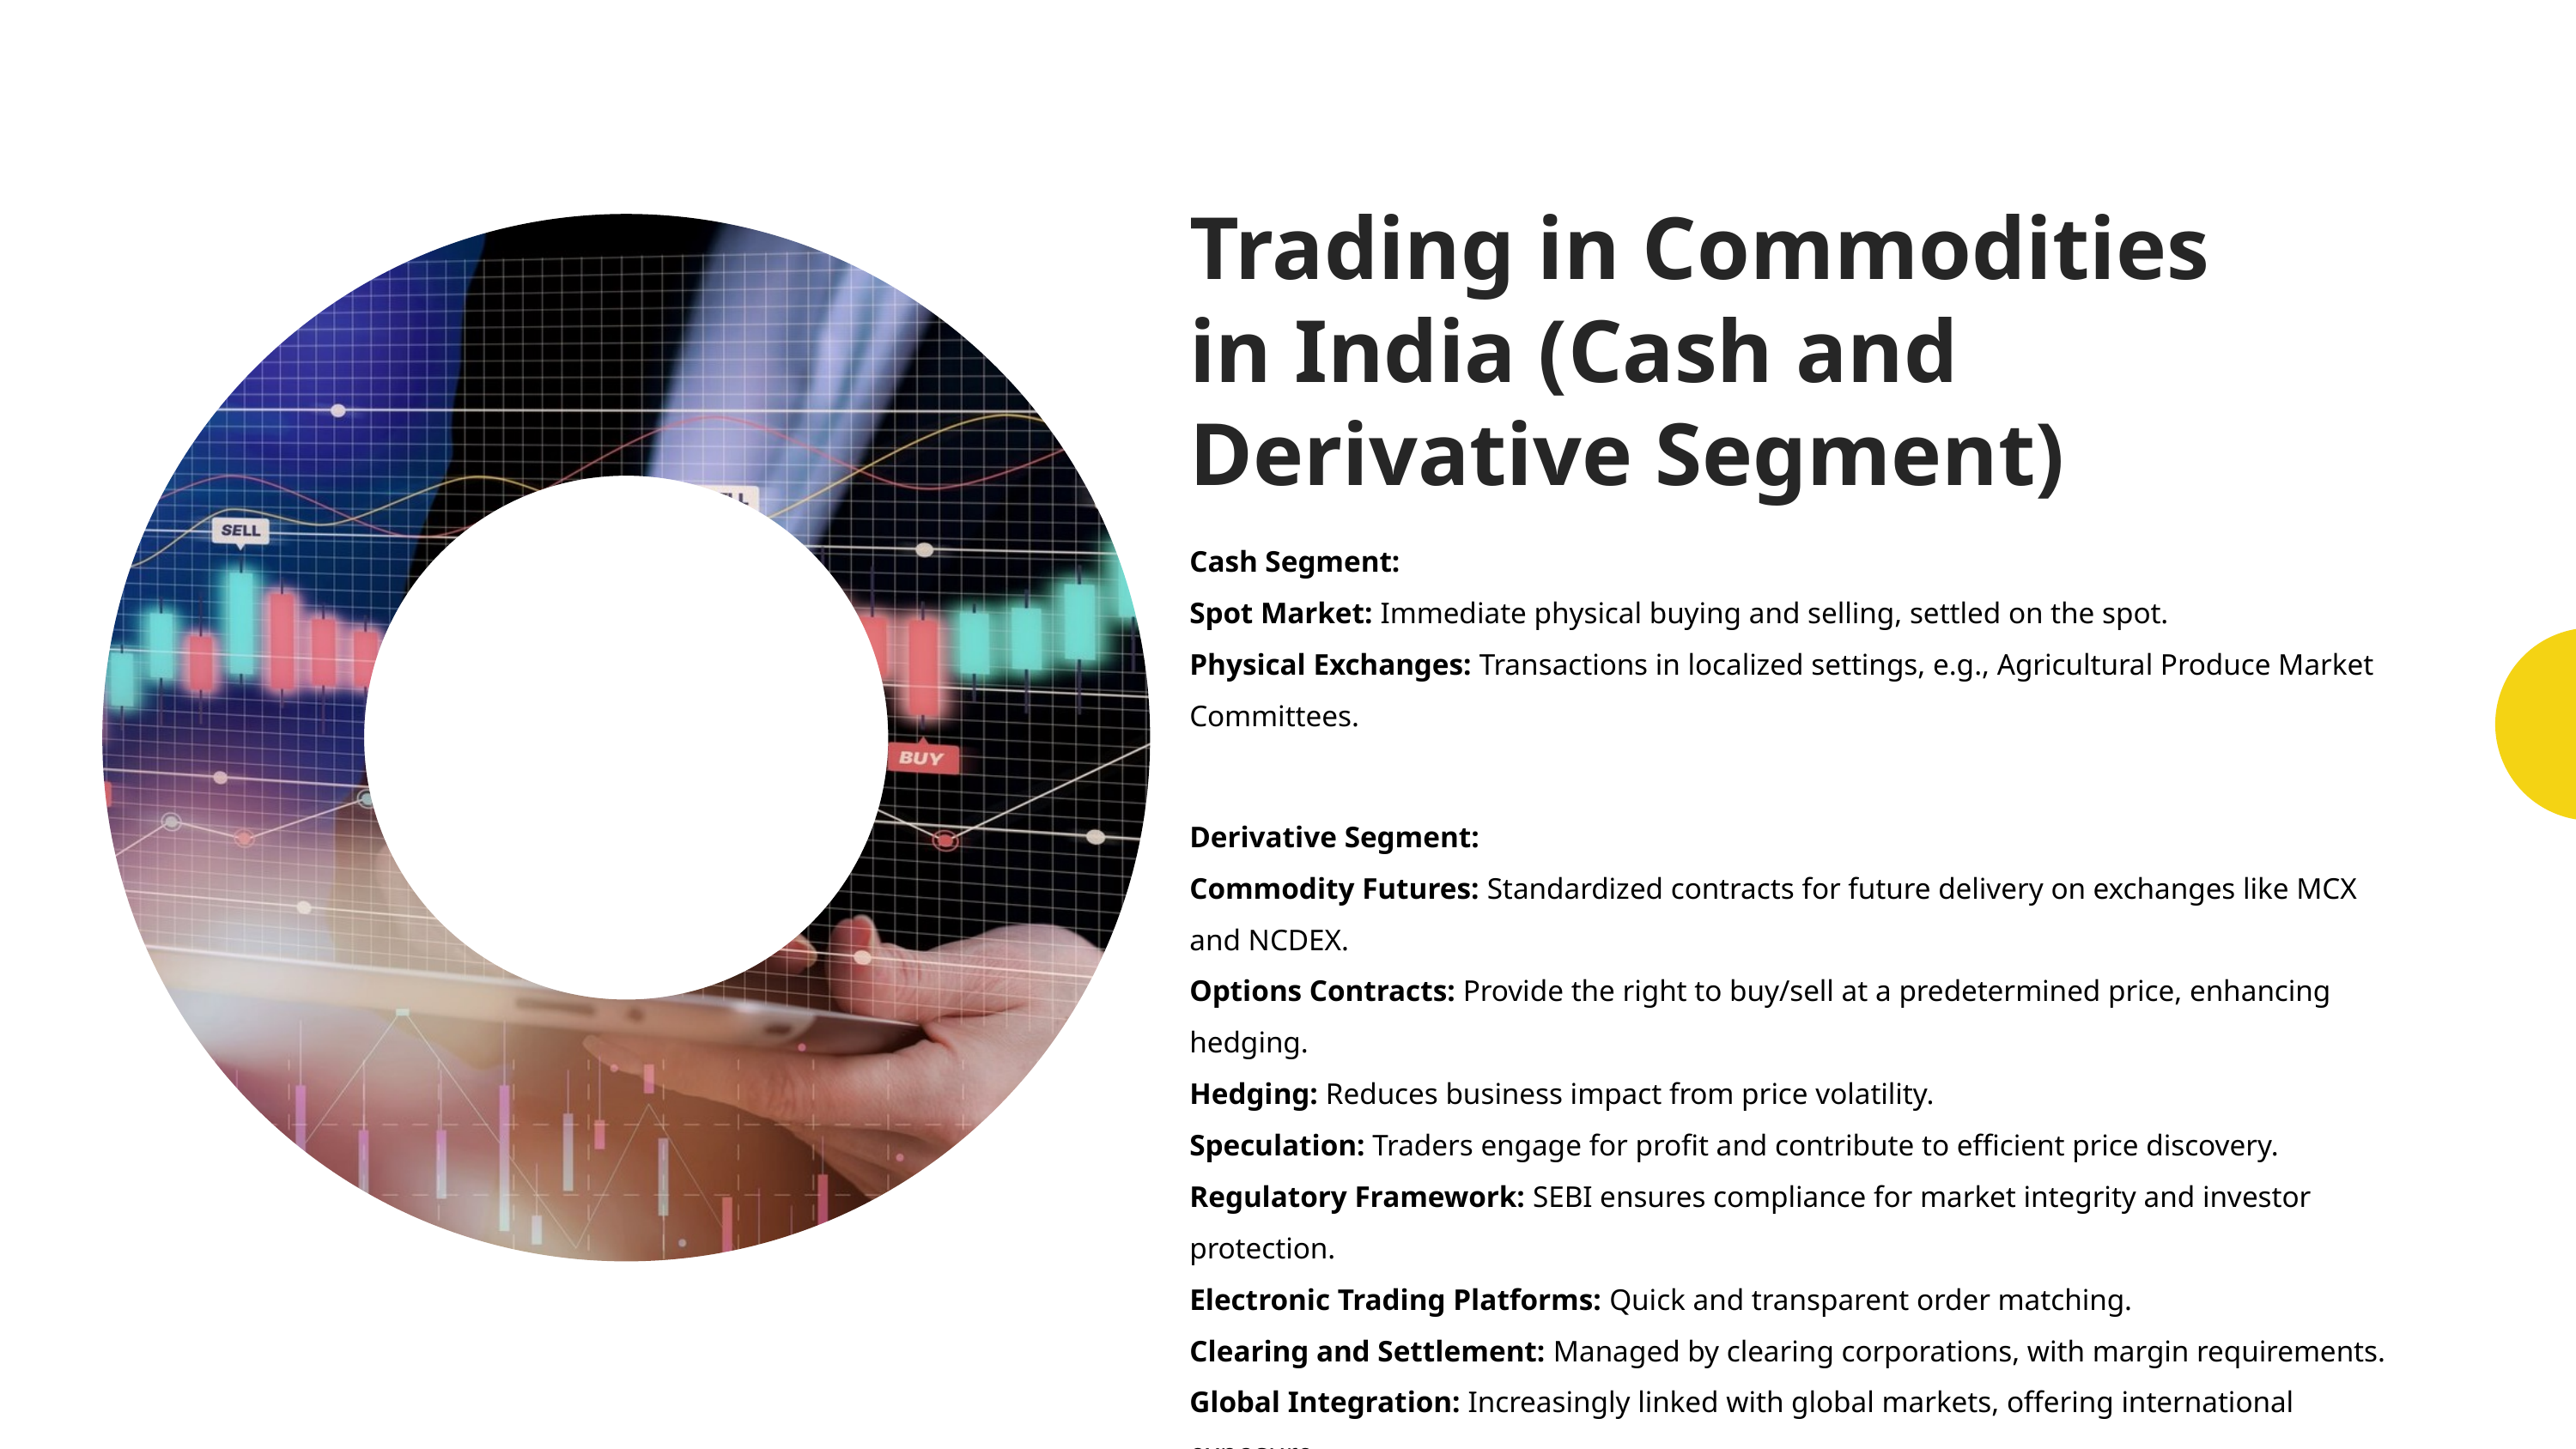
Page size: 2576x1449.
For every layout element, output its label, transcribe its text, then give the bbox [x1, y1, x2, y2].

text_box Cash Segment: Spot Market: Immediate physical buying and selling, settled on the spot. Physical Exchanges: Transactions in localized settings, e.g., Agricultural Produce Market Committees. [1176, 519, 2405, 739]
picture [102, 214, 1151, 1262]
text_box [2494, 627, 2576, 821]
text_box Trading in Commodities in India (Cash and Derivative Segment) [1176, 187, 2225, 509]
text_box Derivative Segment: Commodity Futures: Standardized contracts for future delivery on exchanges like MCX and NCDEX. Options Contracts: Provide the right to buy/sell at a predetermined price, enhancing hedging. Hedging: Reduces business impact from price volatility. Speculation: Traders engage for profit and contribute to efficient price discovery. Regulatory Framework: SEBI ensures compliance for market integrity and investor protection. Electronic Trading Platforms: Quick and transparent order matching. Clearing and Settlement: Managed by clearing corporations, with margin requirements. Global Integration: Increasingly linked with global markets, offering international exposure. [1176, 795, 2405, 1449]
